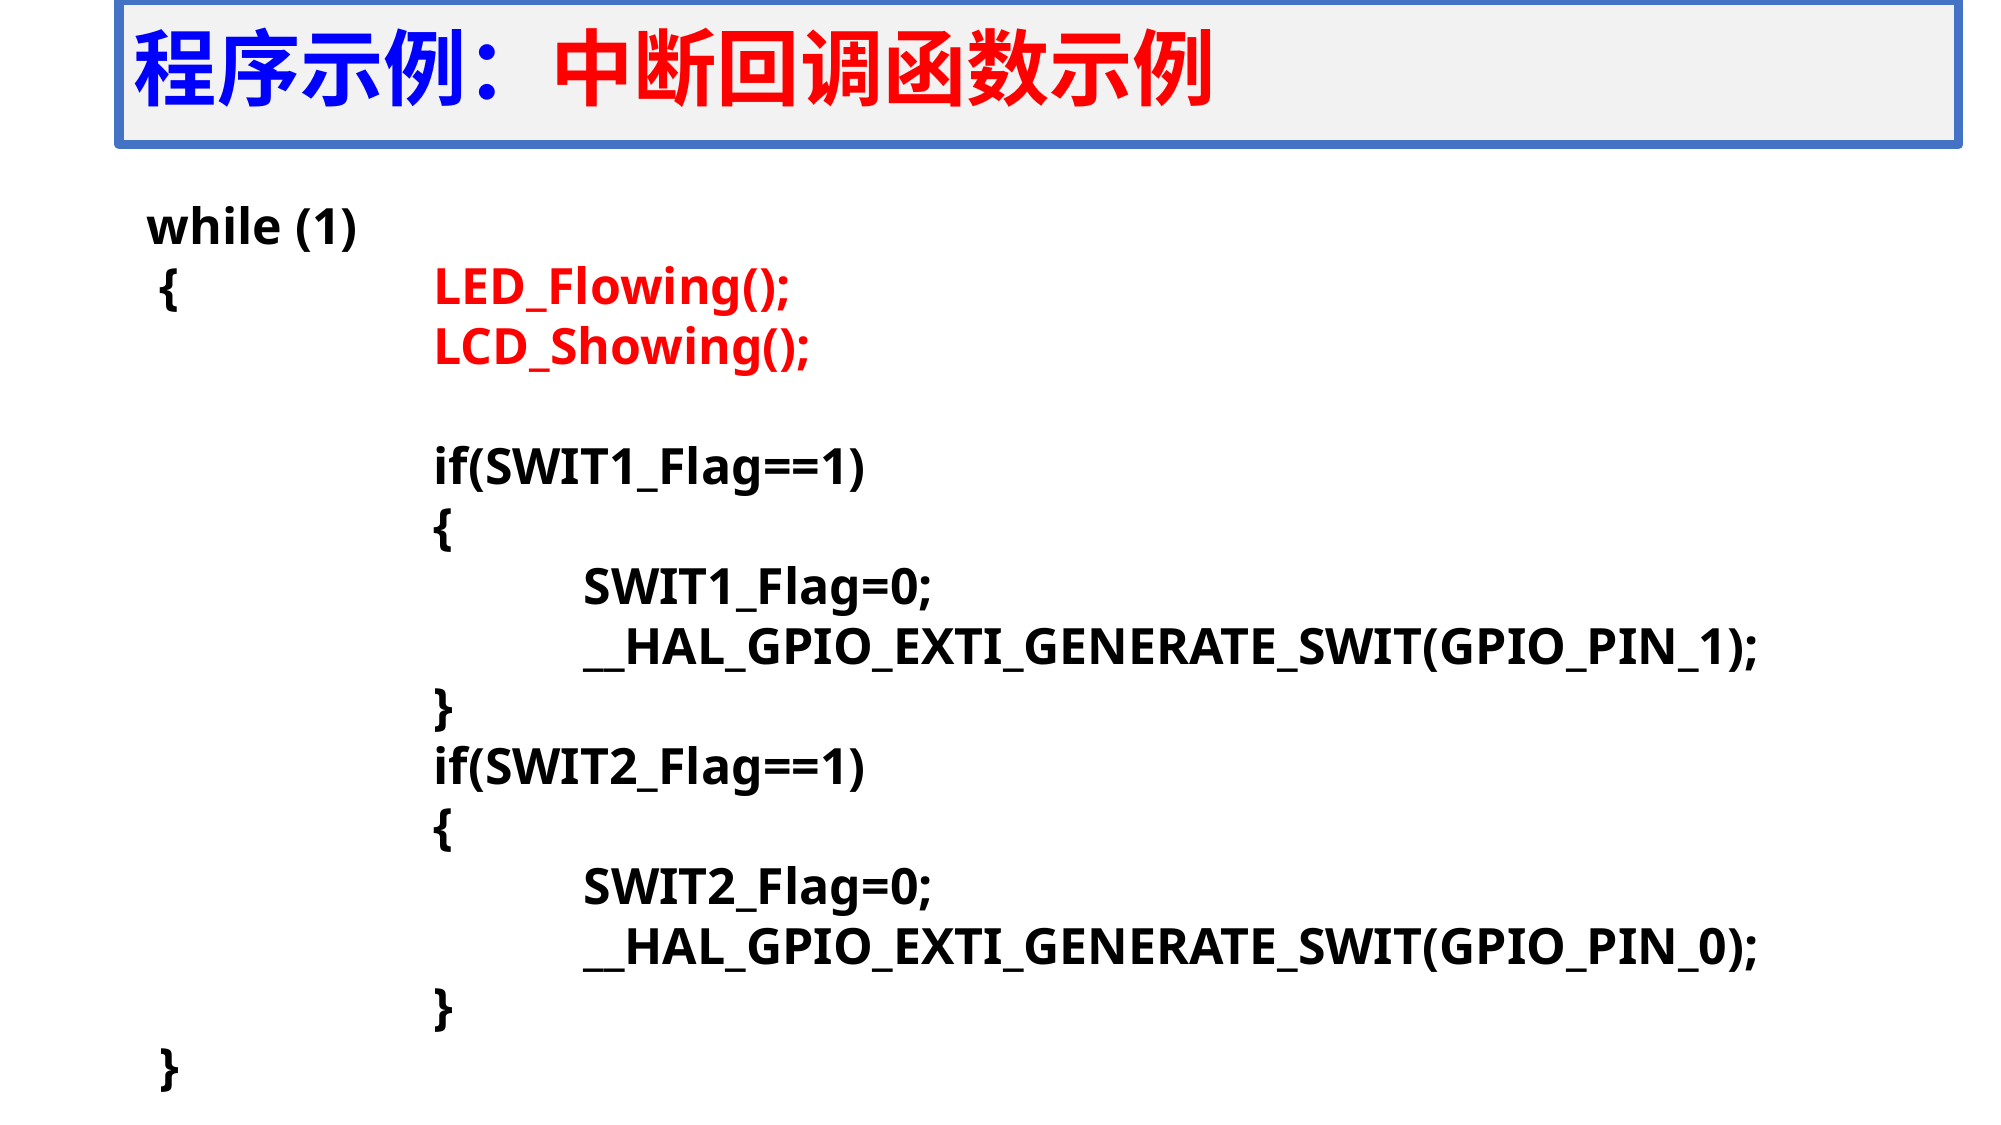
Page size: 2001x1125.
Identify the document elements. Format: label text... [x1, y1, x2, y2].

text_box 程序示例：中断回调函数示例 [119, 0, 1959, 145]
text_box while (1) { LED_Flowing(); LCD_Showing(); if(SWIT1_Flag==1) { SWIT1_Flag=0; __HAL_GPIO_EXTI_GENERATE_SWIT(GPIO_PIN_1); } if(SWIT2_Flag==1) { SWIT2_Flag=0; __HAL_GPIO_EXTI_GENERATE_SWIT(GPIO_PIN_0); } } [119, 187, 1788, 1103]
